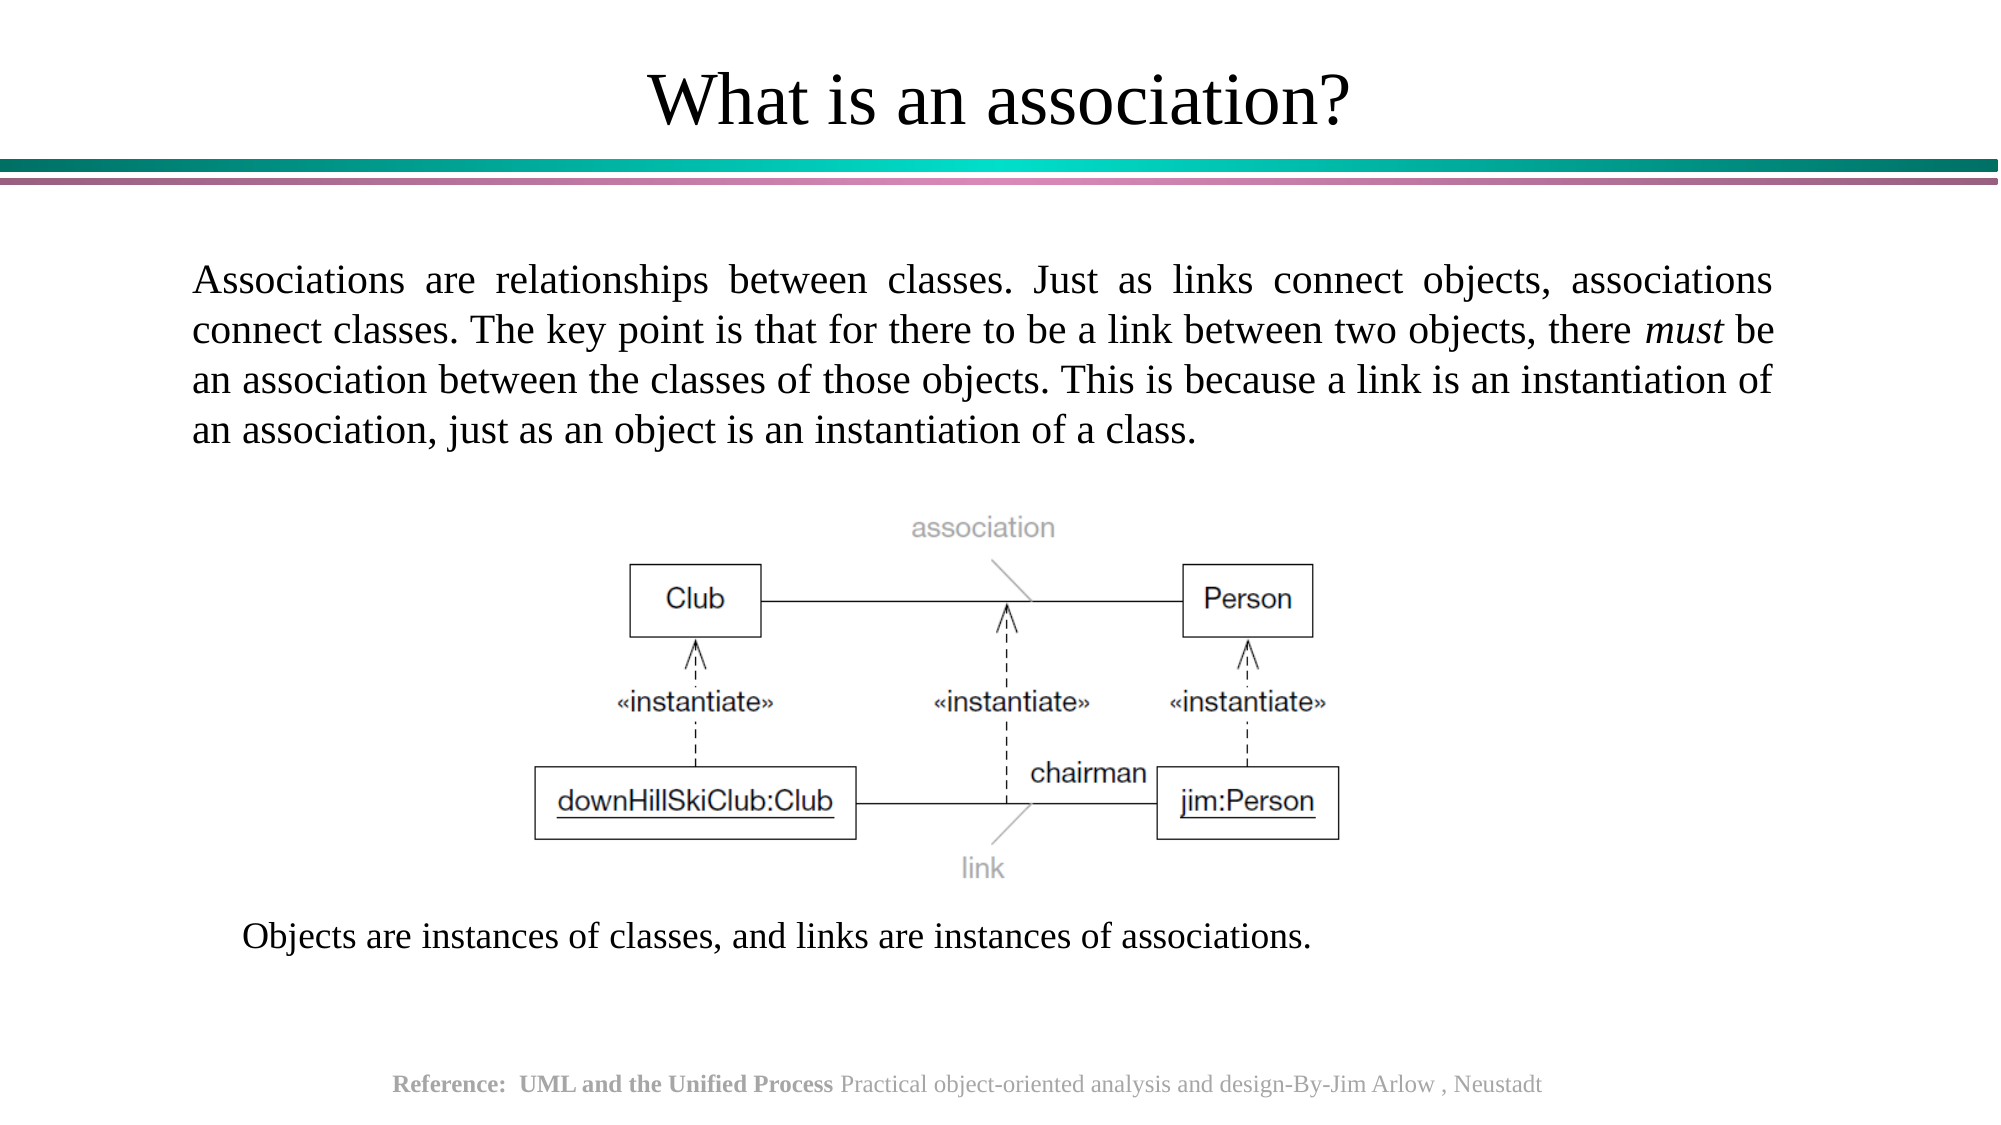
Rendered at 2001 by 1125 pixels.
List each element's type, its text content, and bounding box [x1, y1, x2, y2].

text_box Objects are instances of classes, and links are instances of associations. [227, 903, 1555, 964]
title What is an association? [33, 49, 1967, 151]
text_box Reference: UML and the Unified Process Practical object-oriented analysis and design-By-Jim Arlow , Neustadt [377, 1059, 1623, 1105]
picture [504, 503, 1368, 881]
text_box Associations are relationships between classes. Just as links connect objects, associations connect classes. The key point is that for there to be a link between two objects, there must be an association between the classes of those objects. This is because a link is an instantiation of an association, just as an object is an instantiation of a class. [177, 244, 1790, 460]
